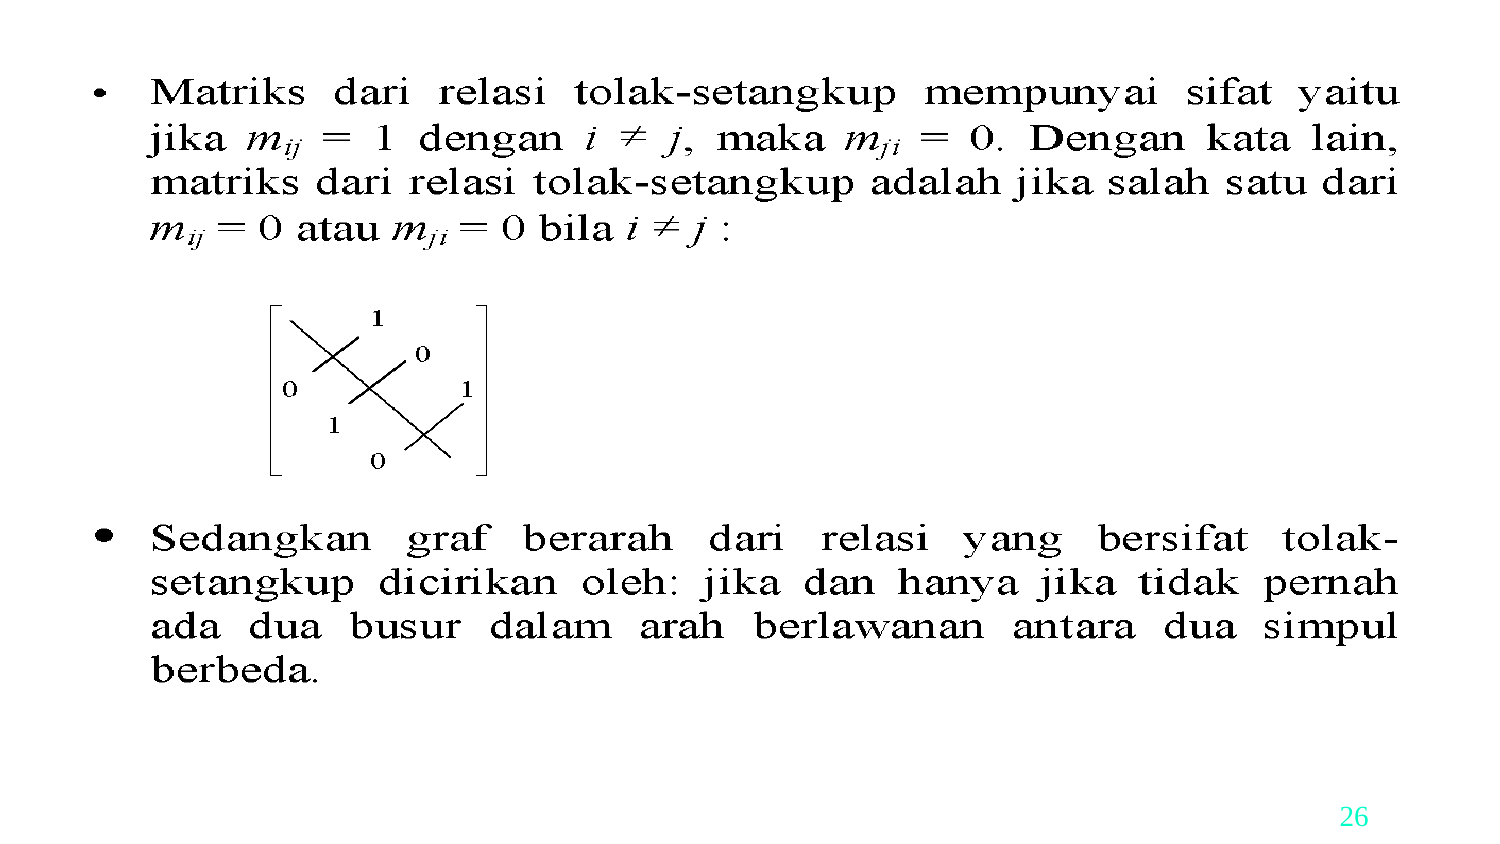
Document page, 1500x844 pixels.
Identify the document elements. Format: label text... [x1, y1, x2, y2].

text_box 26 [1071, 783, 1385, 840]
picture [37, 65, 1401, 687]
